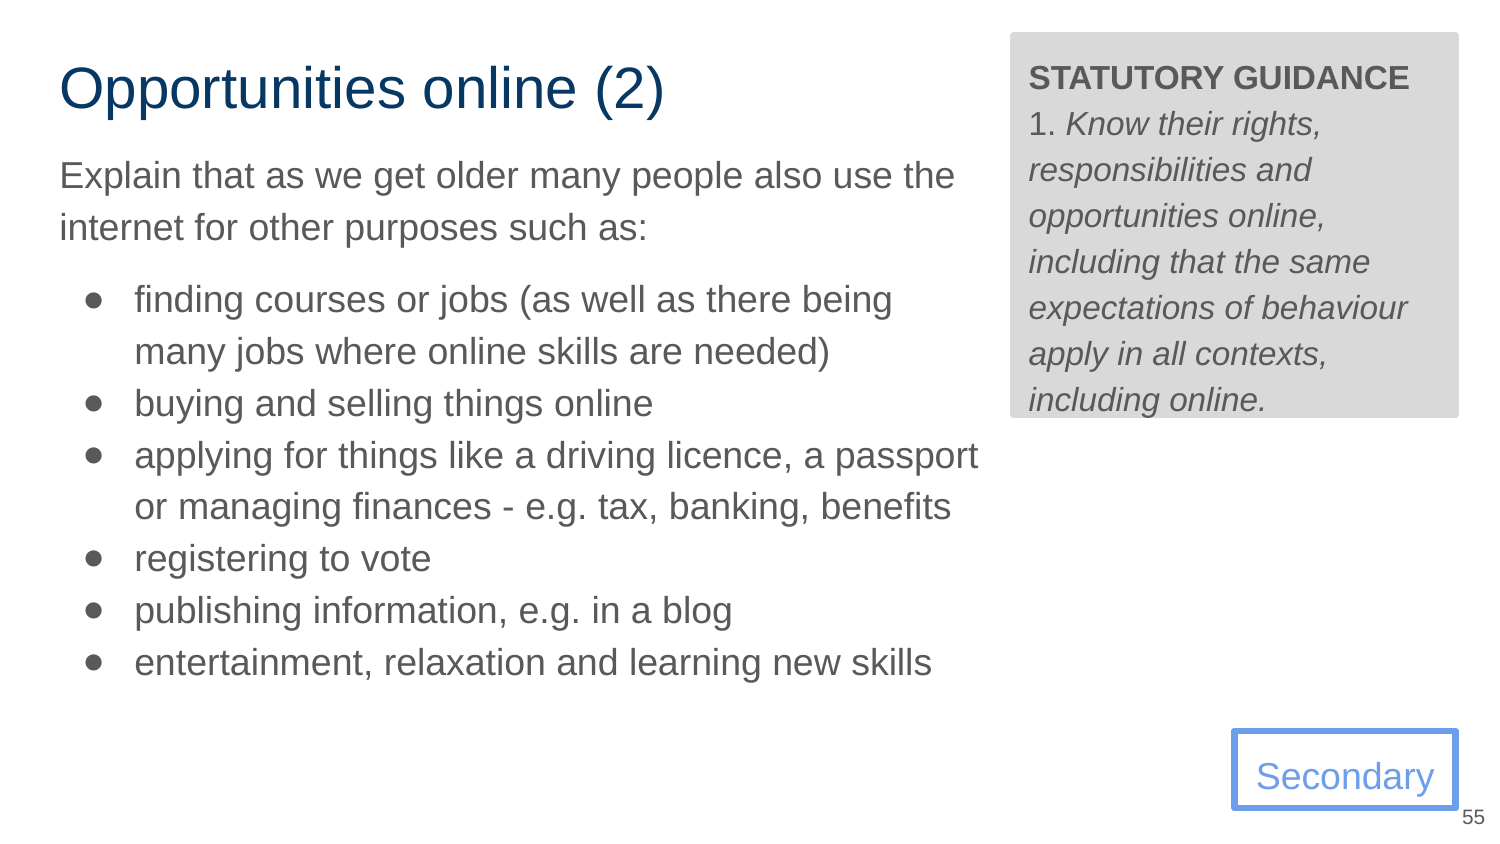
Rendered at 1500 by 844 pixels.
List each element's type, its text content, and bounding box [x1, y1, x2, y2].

list STATUTORY GUIDANCE 1. Know their rights, responsibilities and opportunities online, including that the same expectations of behaviour apply in all contexts, including online. [1013, 35, 1456, 415]
list Explain that as we get older many people also use the internet for other purposes such as: finding courses or jobs (as well as there being many jobs where online skills are needed) buying and selling things online applying for things like a driving licence, a passport or managing finances - e.g. tax, banking, benefits registering to vote publishing information, e.g. in a blog entertainment, relaxation and learning new skills [44, 129, 1007, 731]
text_box Secondary [1234, 730, 1456, 809]
slide_number ‹#› [1441, 788, 1500, 844]
title Opportunities online (2) [44, 35, 1007, 129]
